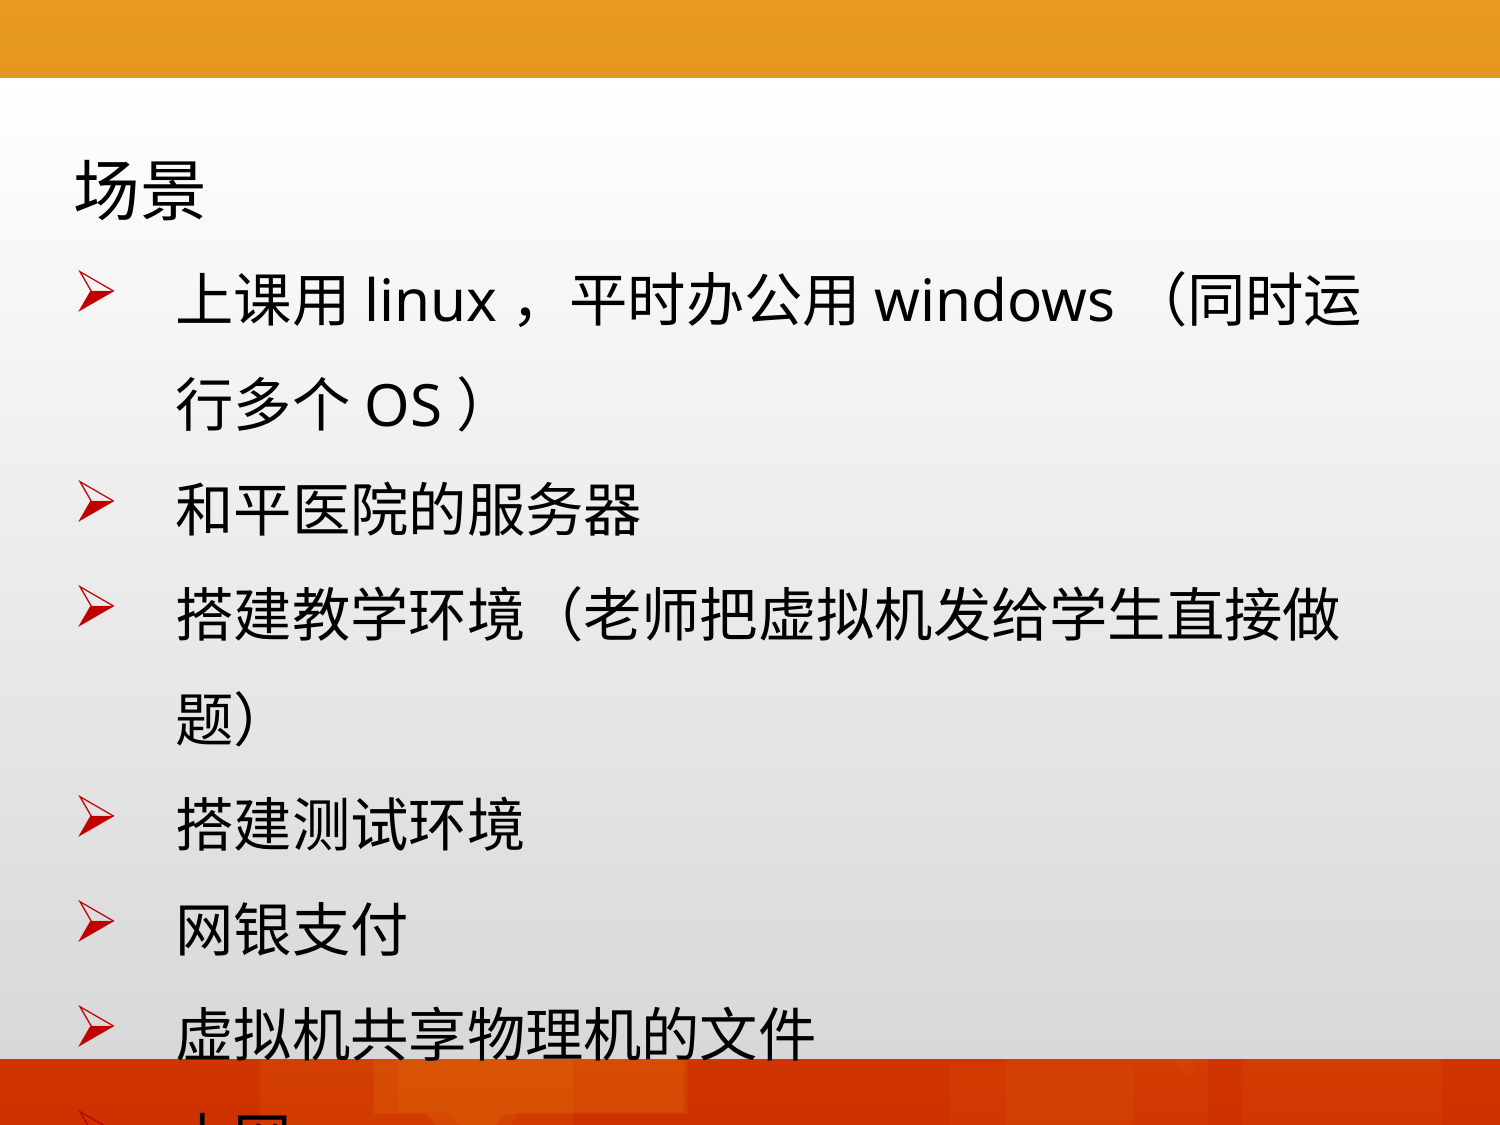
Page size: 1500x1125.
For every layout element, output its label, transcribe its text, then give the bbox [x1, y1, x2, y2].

text_box 场景 上课用linux，平时办公用windows（同时运行多个OS） 和平医院的服务器 搭建教学环境（老师把虚拟机发给学生直接做题） 搭建测试环境 网银支付 虚拟机共享物理机的文件 上网 [58, 101, 1434, 1125]
text_box [0, 78, 1500, 1057]
